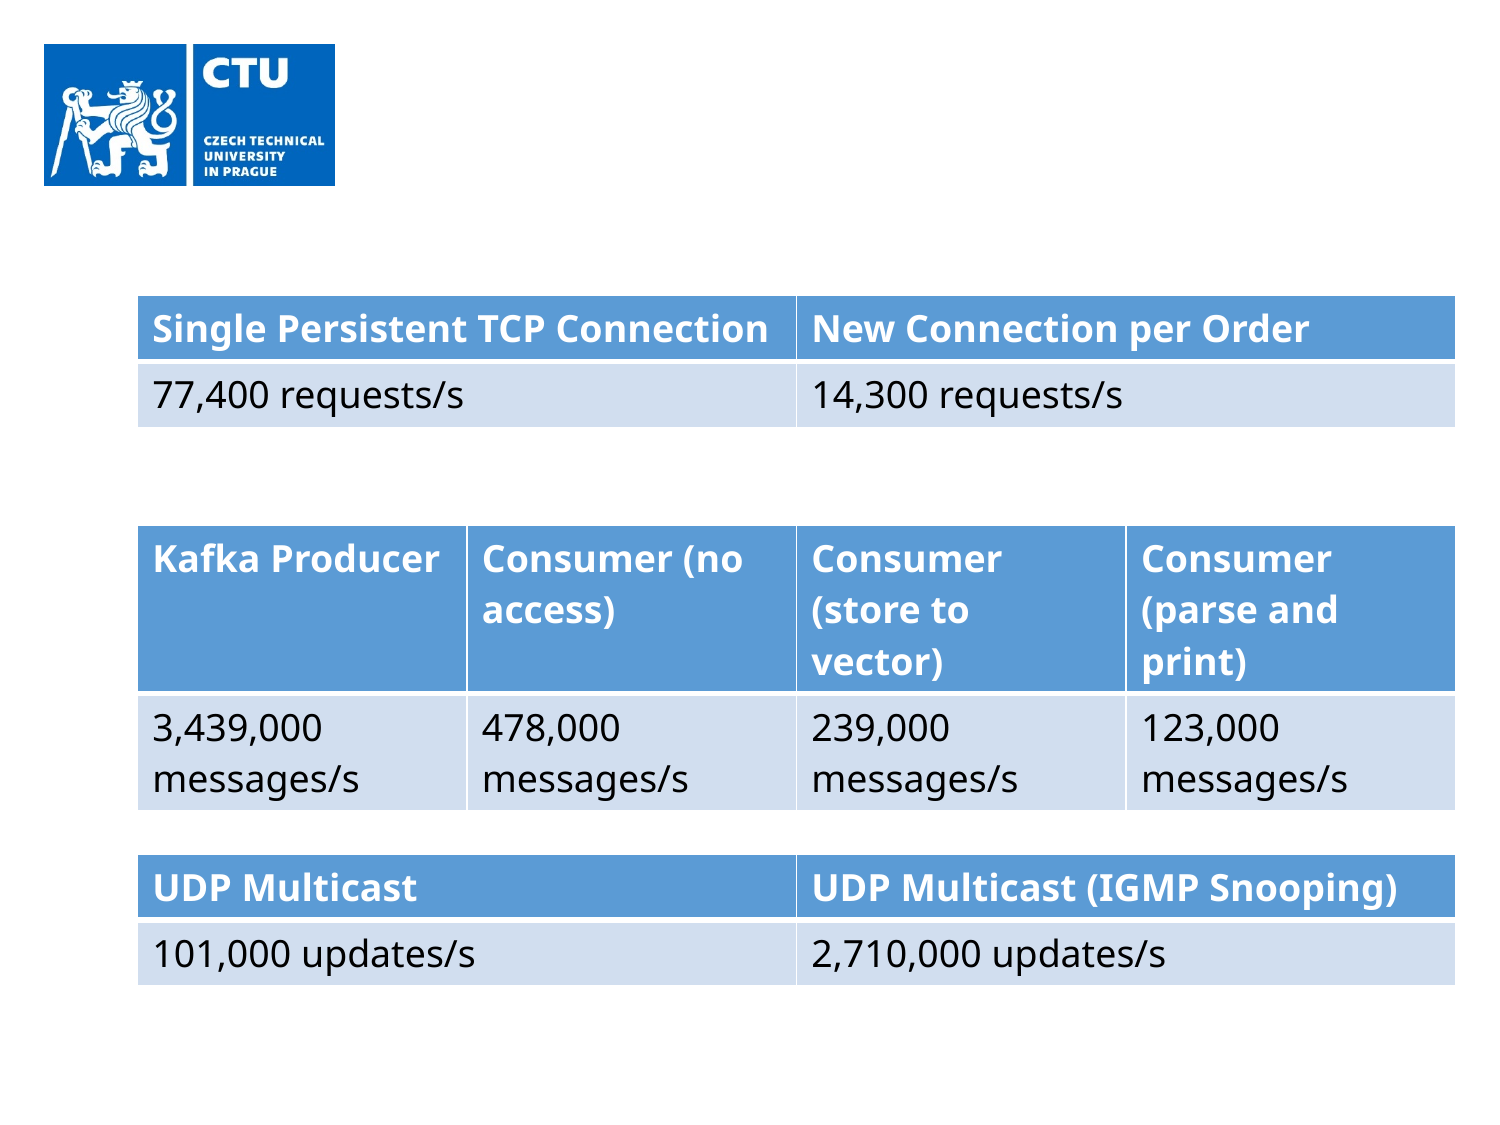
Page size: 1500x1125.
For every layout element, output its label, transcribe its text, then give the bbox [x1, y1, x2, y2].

table_cell 123,000 messages/s [1127, 696, 1455, 810]
table_cell 478,000 messages/s [468, 696, 796, 810]
table_header Kafka Producer [138, 526, 466, 691]
table_cell 77,400 requests/s [138, 364, 796, 427]
table_cell 3,439,000 messages/s [138, 696, 466, 810]
table_header Consumer (parse and print) [1127, 526, 1455, 691]
table_cell 101,000 updates/s [138, 923, 796, 985]
table_cell 239,000 messages/s [797, 696, 1125, 810]
table_header New Connection per Order [797, 296, 1455, 359]
table_header UDP Multicast [138, 855, 796, 917]
picture [44, 44, 335, 186]
table_header UDP Multicast (IGMP Snooping) [797, 855, 1455, 917]
table_header Consumer (no access) [468, 526, 796, 691]
table_cell 14,300 requests/s [797, 364, 1455, 427]
table_cell 2,710,000 updates/s [797, 923, 1455, 985]
table_header Single Persistent TCP Connection [138, 296, 796, 359]
table_header Consumer (store to vector) [797, 526, 1125, 691]
